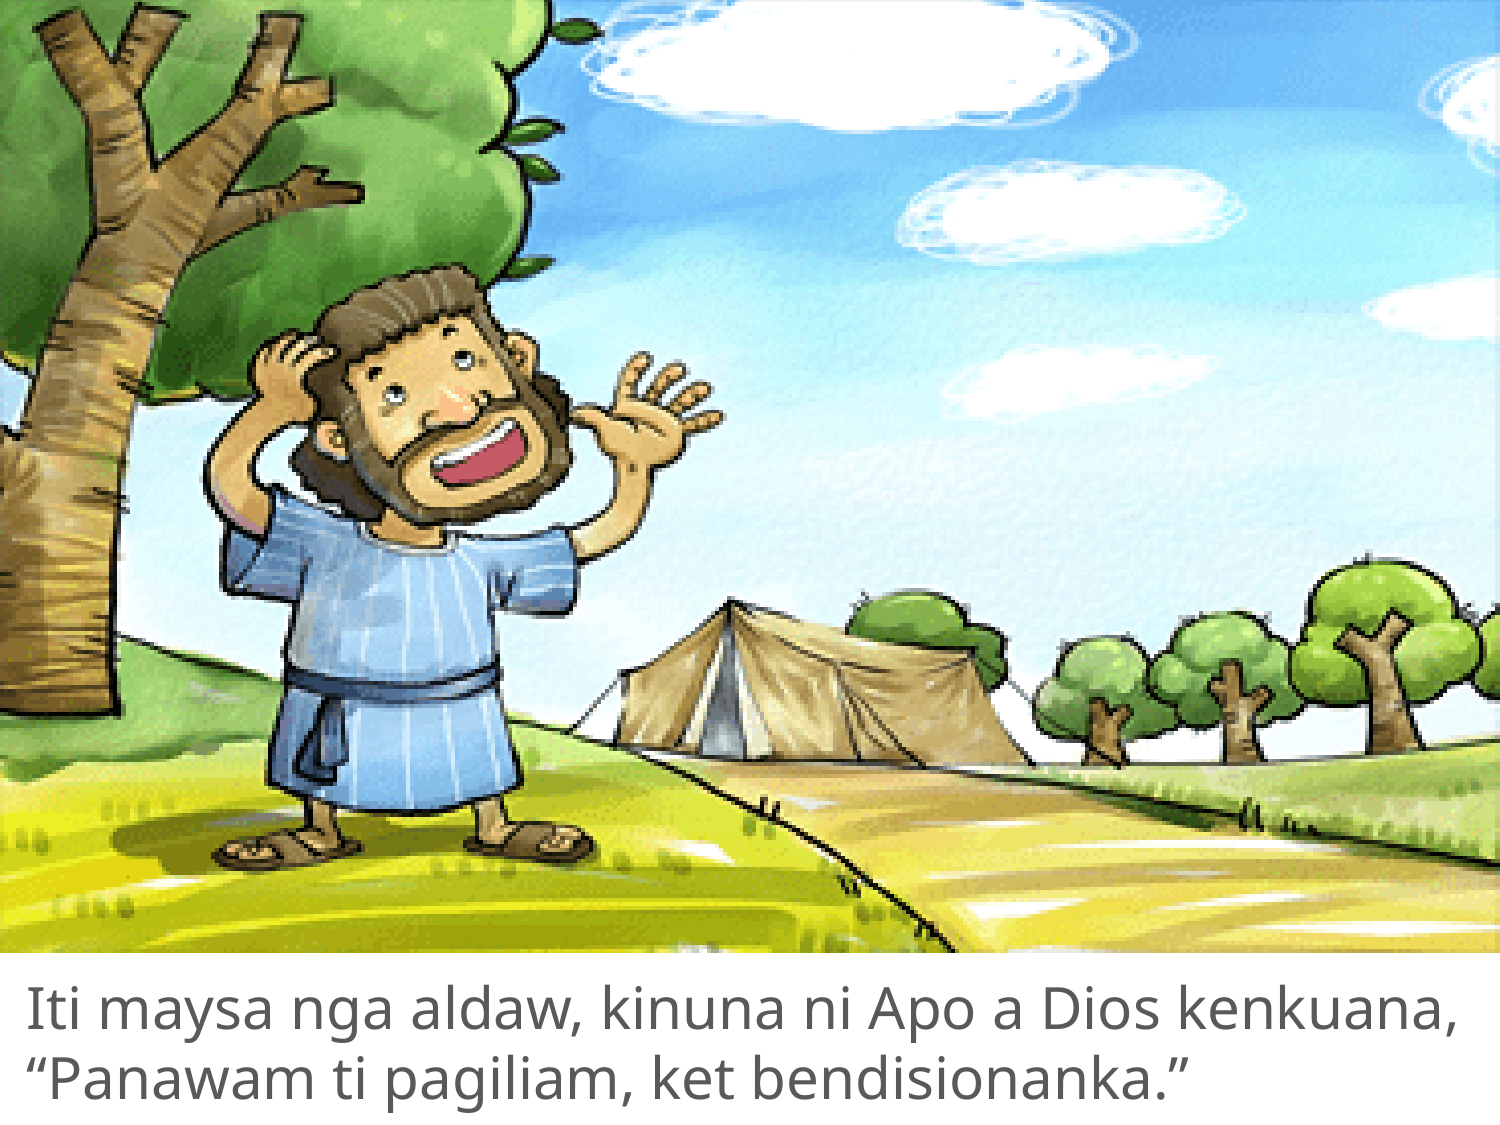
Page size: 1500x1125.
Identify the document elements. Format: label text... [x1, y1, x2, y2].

picture [0, 0, 1500, 953]
text_box Iti maysa nga aldaw, kinuna ni Apo a Dios kenkuana, “Panawam ti pagiliam, ket bendisionanka.” [11, 964, 1483, 1119]
